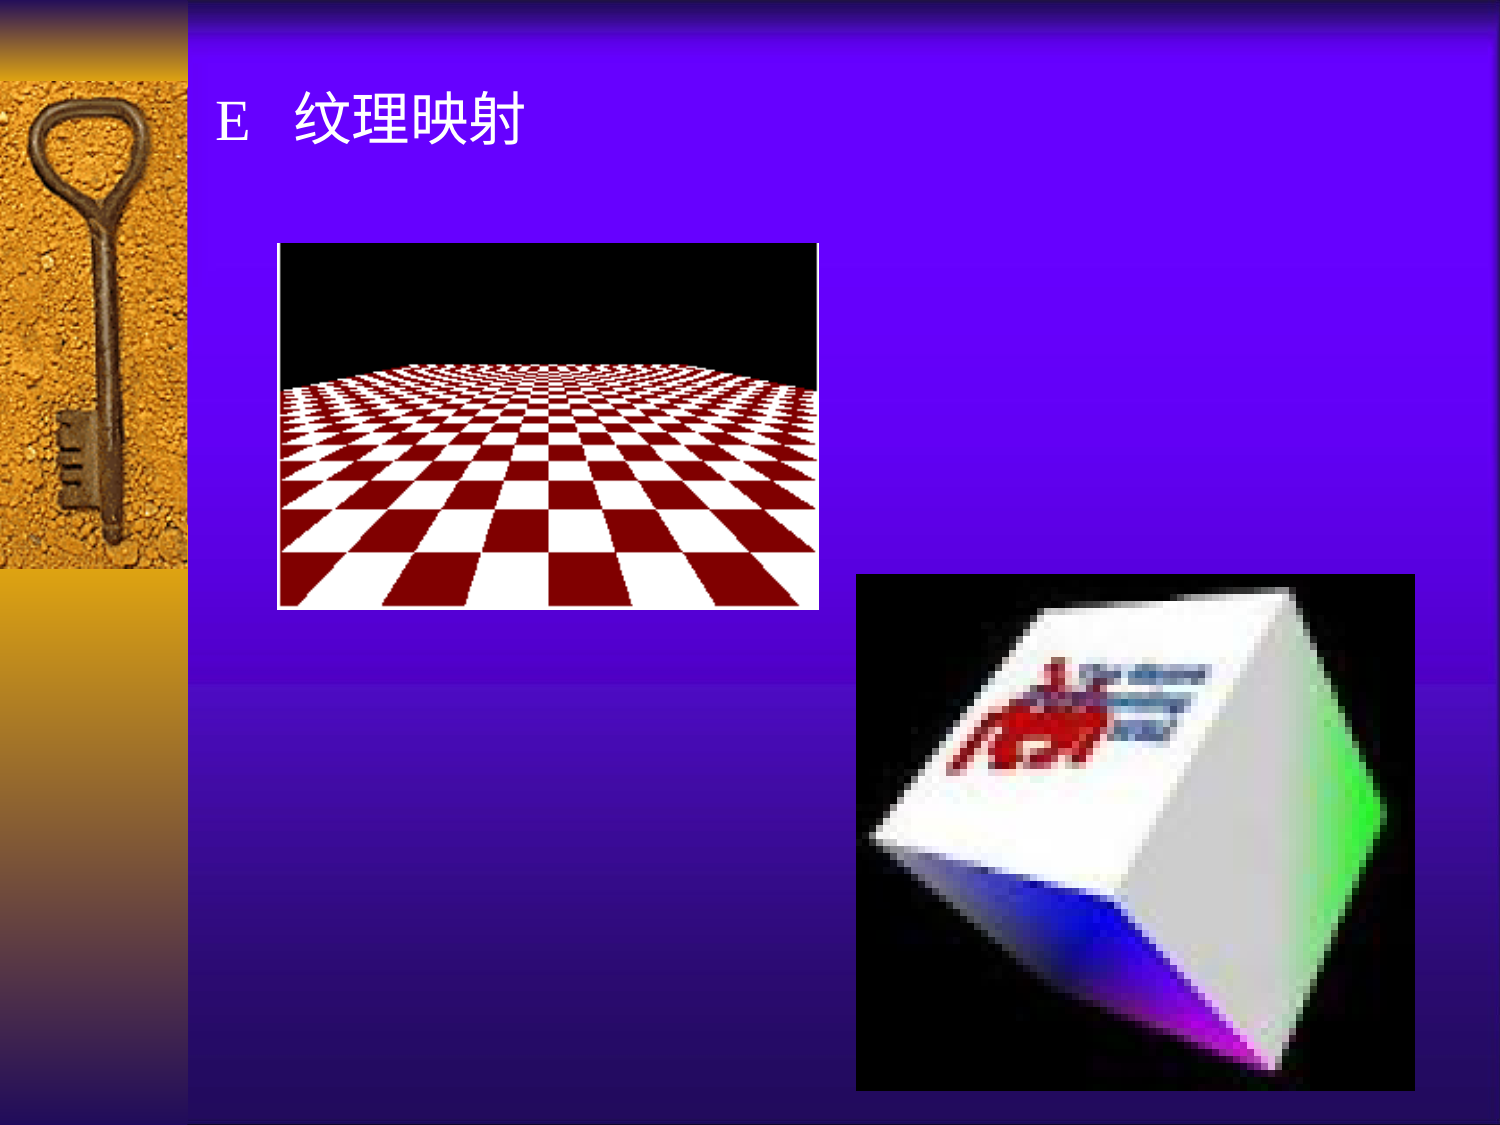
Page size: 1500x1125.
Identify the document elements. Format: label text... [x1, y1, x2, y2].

picture [0, 0, 1500, 1125]
list E 纹理映射 [200, 75, 1400, 1000]
